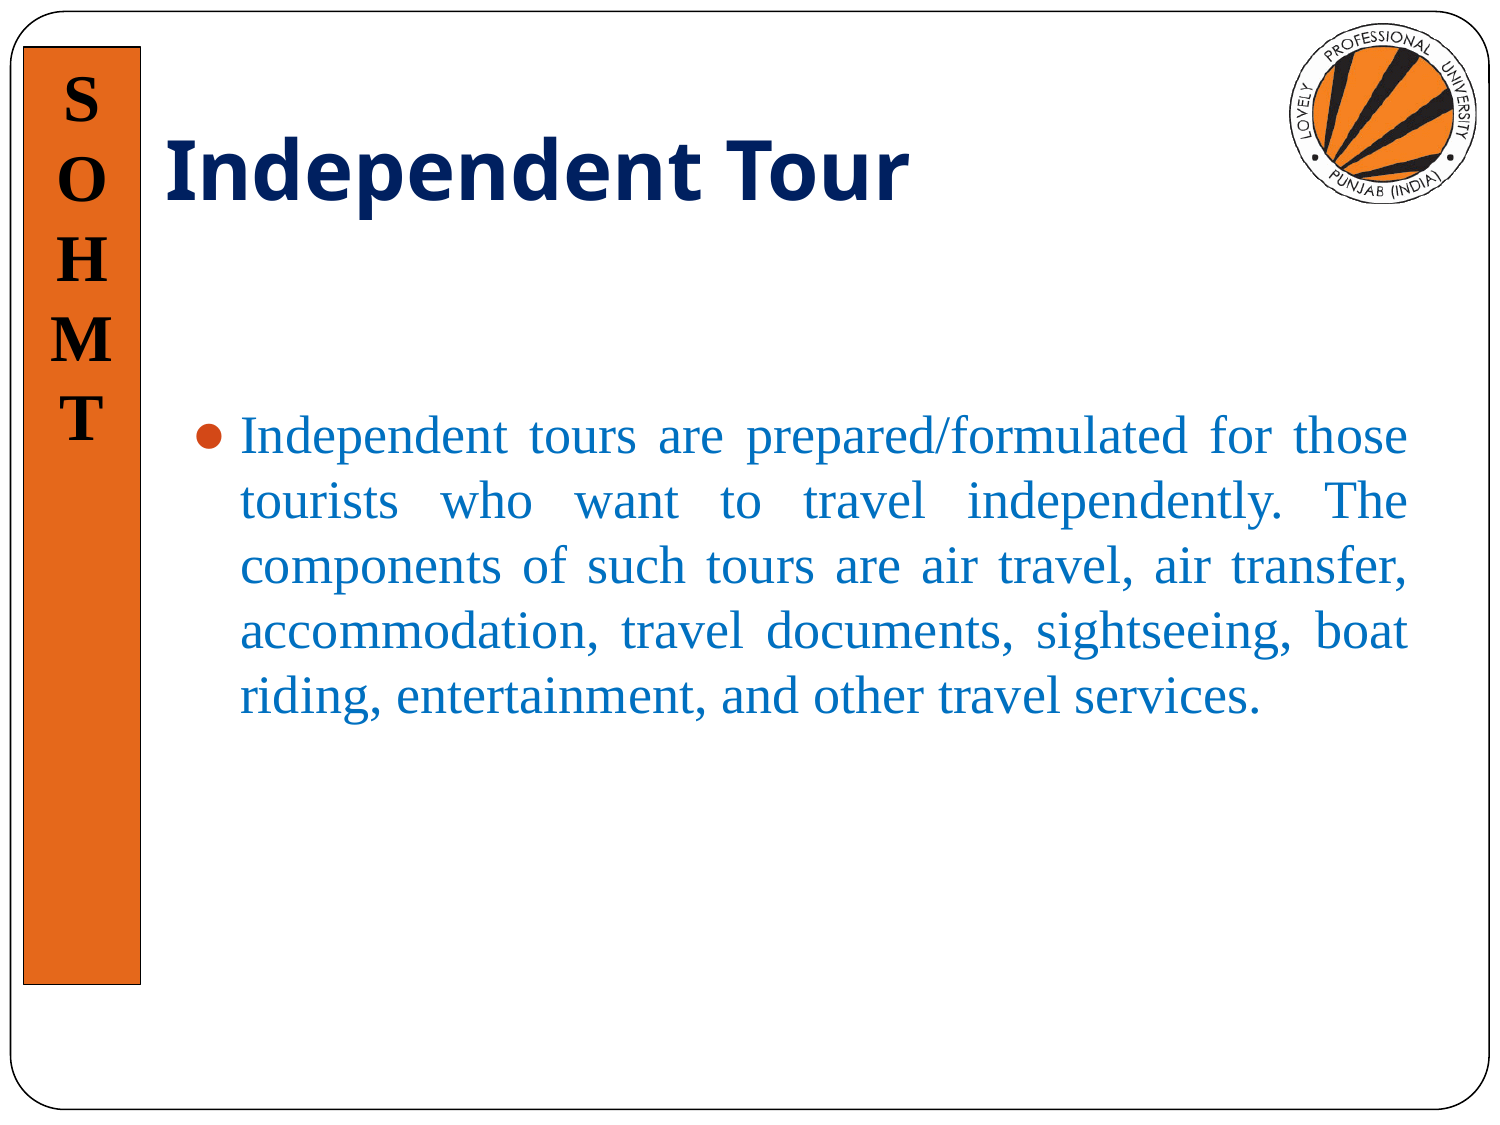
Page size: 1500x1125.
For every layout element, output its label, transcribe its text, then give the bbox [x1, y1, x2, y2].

list Independent tours are prepared/formulated for those tourists who want to travel independently. The components of such tours are air travel, air transfer, accommodation, travel documents, sightseeing, boat riding, entertainment, and other travel services. [150, 237, 1425, 988]
title Independent Tour [150, 45, 1425, 233]
picture [1289, 23, 1477, 204]
